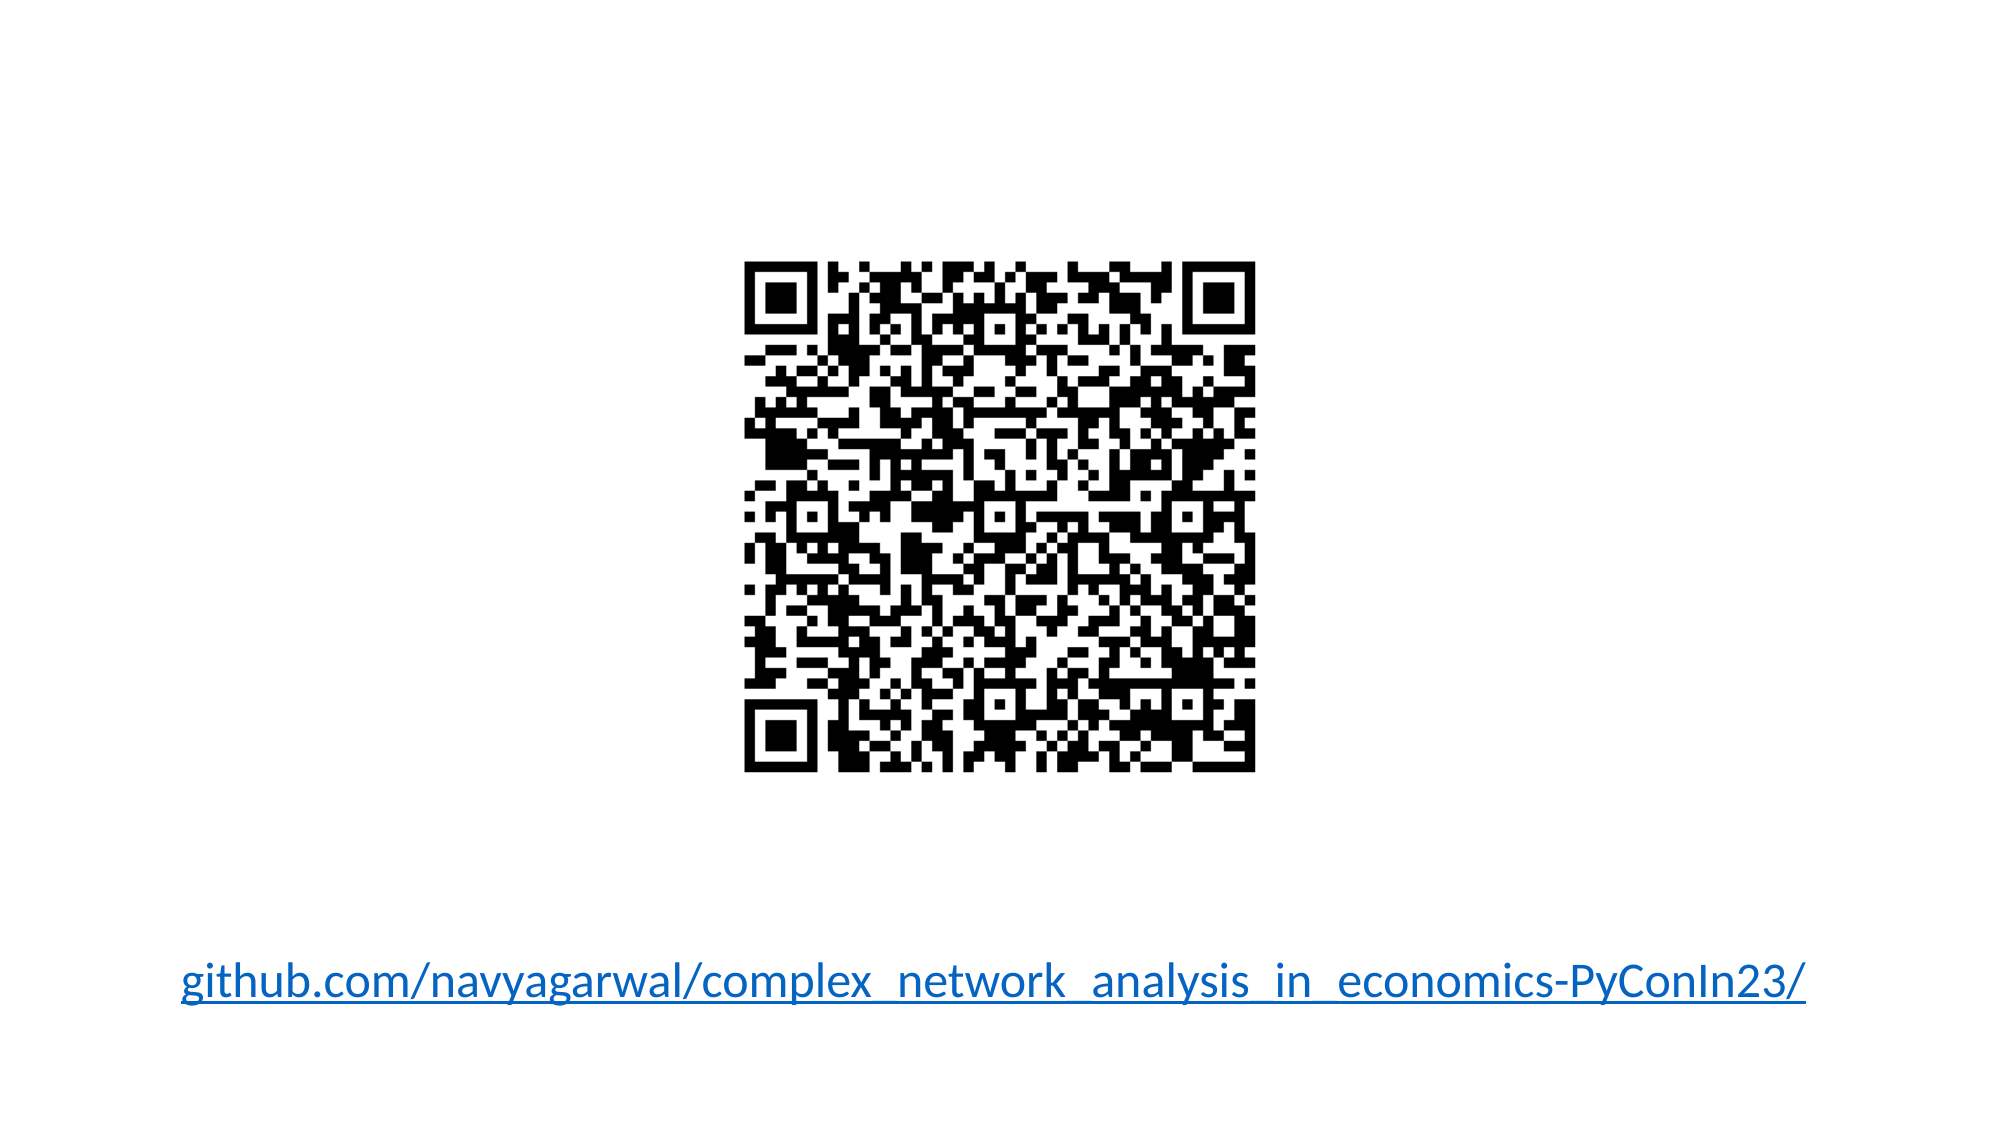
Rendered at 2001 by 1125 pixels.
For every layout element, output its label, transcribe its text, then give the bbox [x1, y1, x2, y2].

text_box github.com/navyagarwal/complex_network_analysis_in_economics-PyConIn23/ [166, 940, 1834, 1015]
picture [703, 220, 1297, 814]
